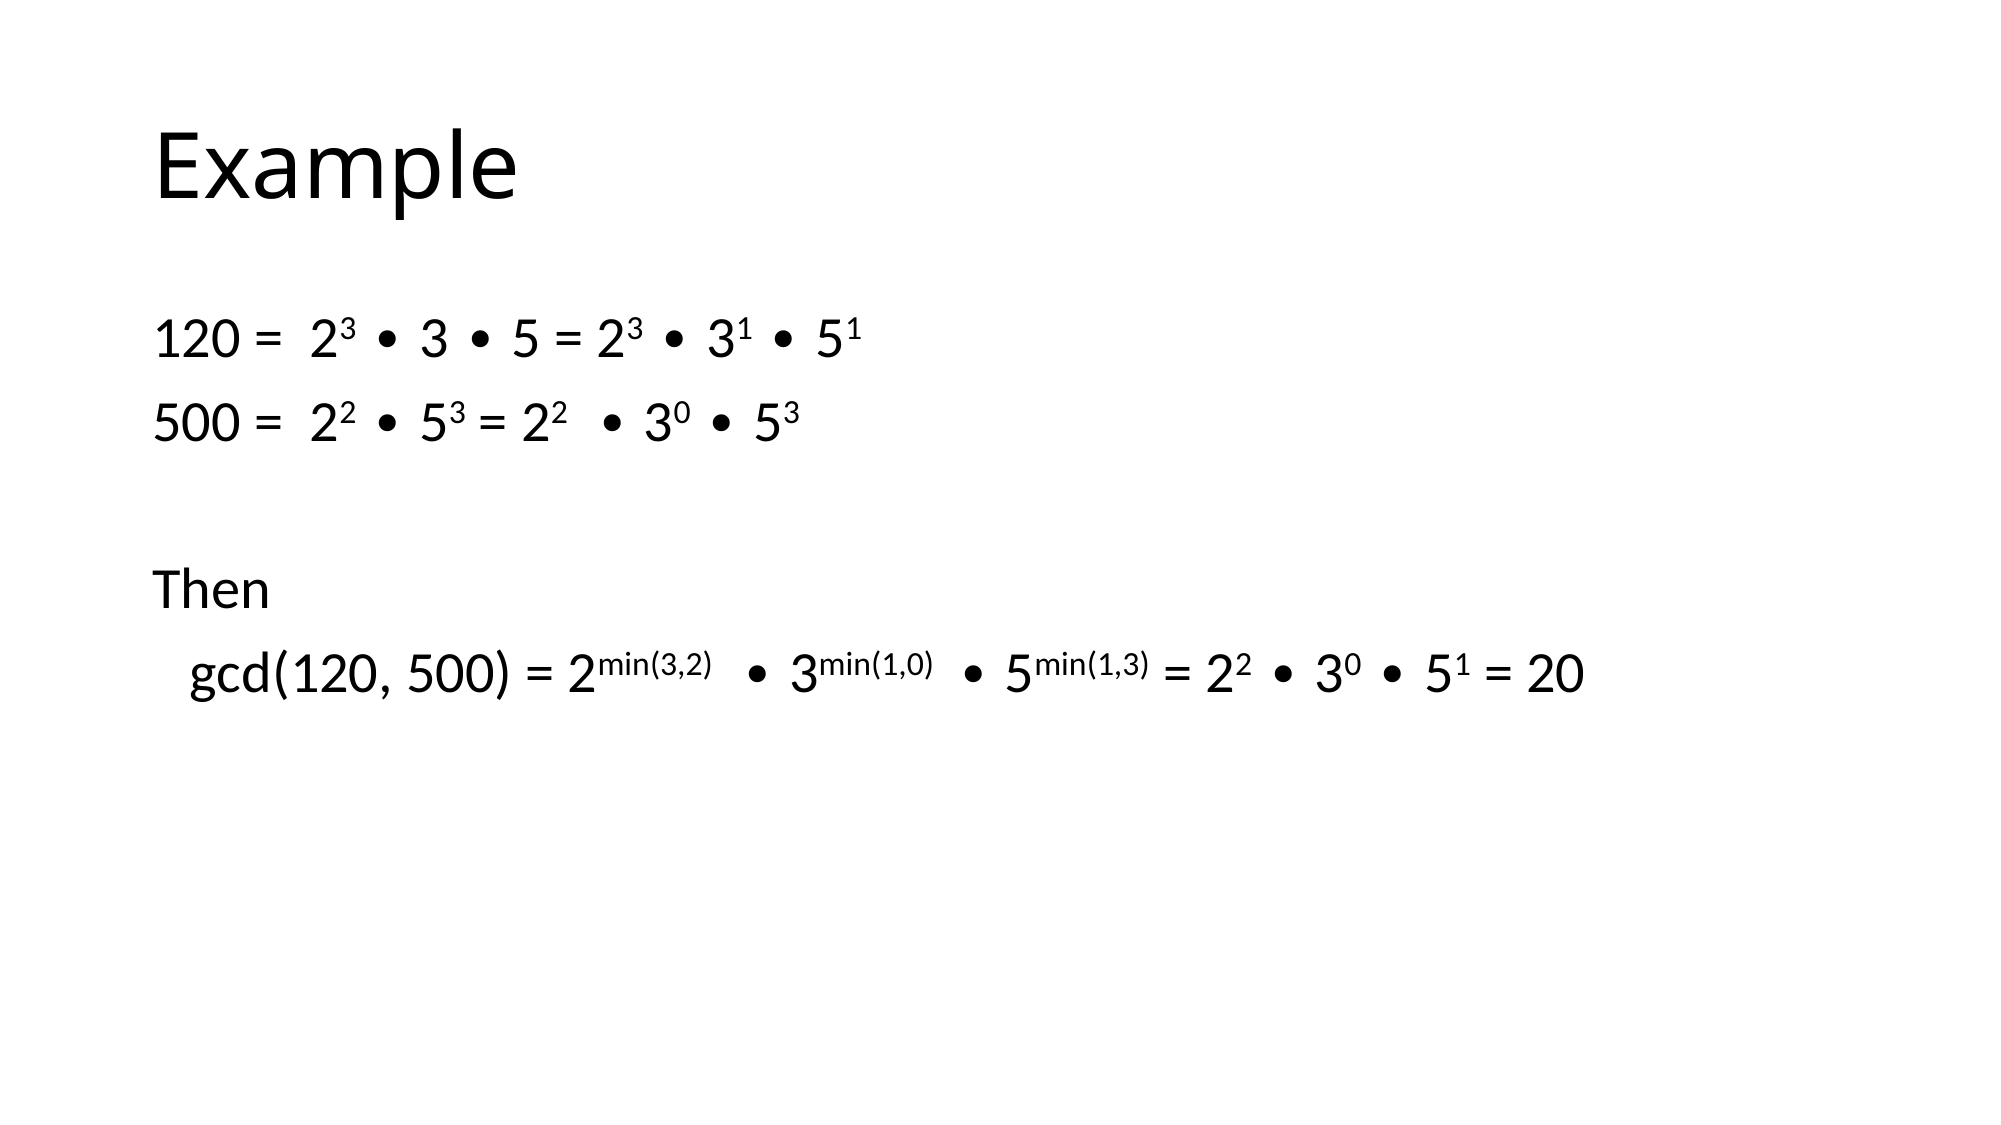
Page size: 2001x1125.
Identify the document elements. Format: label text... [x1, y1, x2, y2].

title Example [137, 59, 1863, 278]
list 120 = 23 ∙ 3 ∙ 5 = 23 ∙ 31 ∙ 51 500 = 22 ∙ 53 = 22 ∙ 30 ∙ 53 Then gcd(120, 500) = 2min(3,2) ∙ 3min(1,0) ∙ 5min(1,3) = 22 ∙ 30 ∙ 51 = 20 [137, 299, 1863, 1014]
